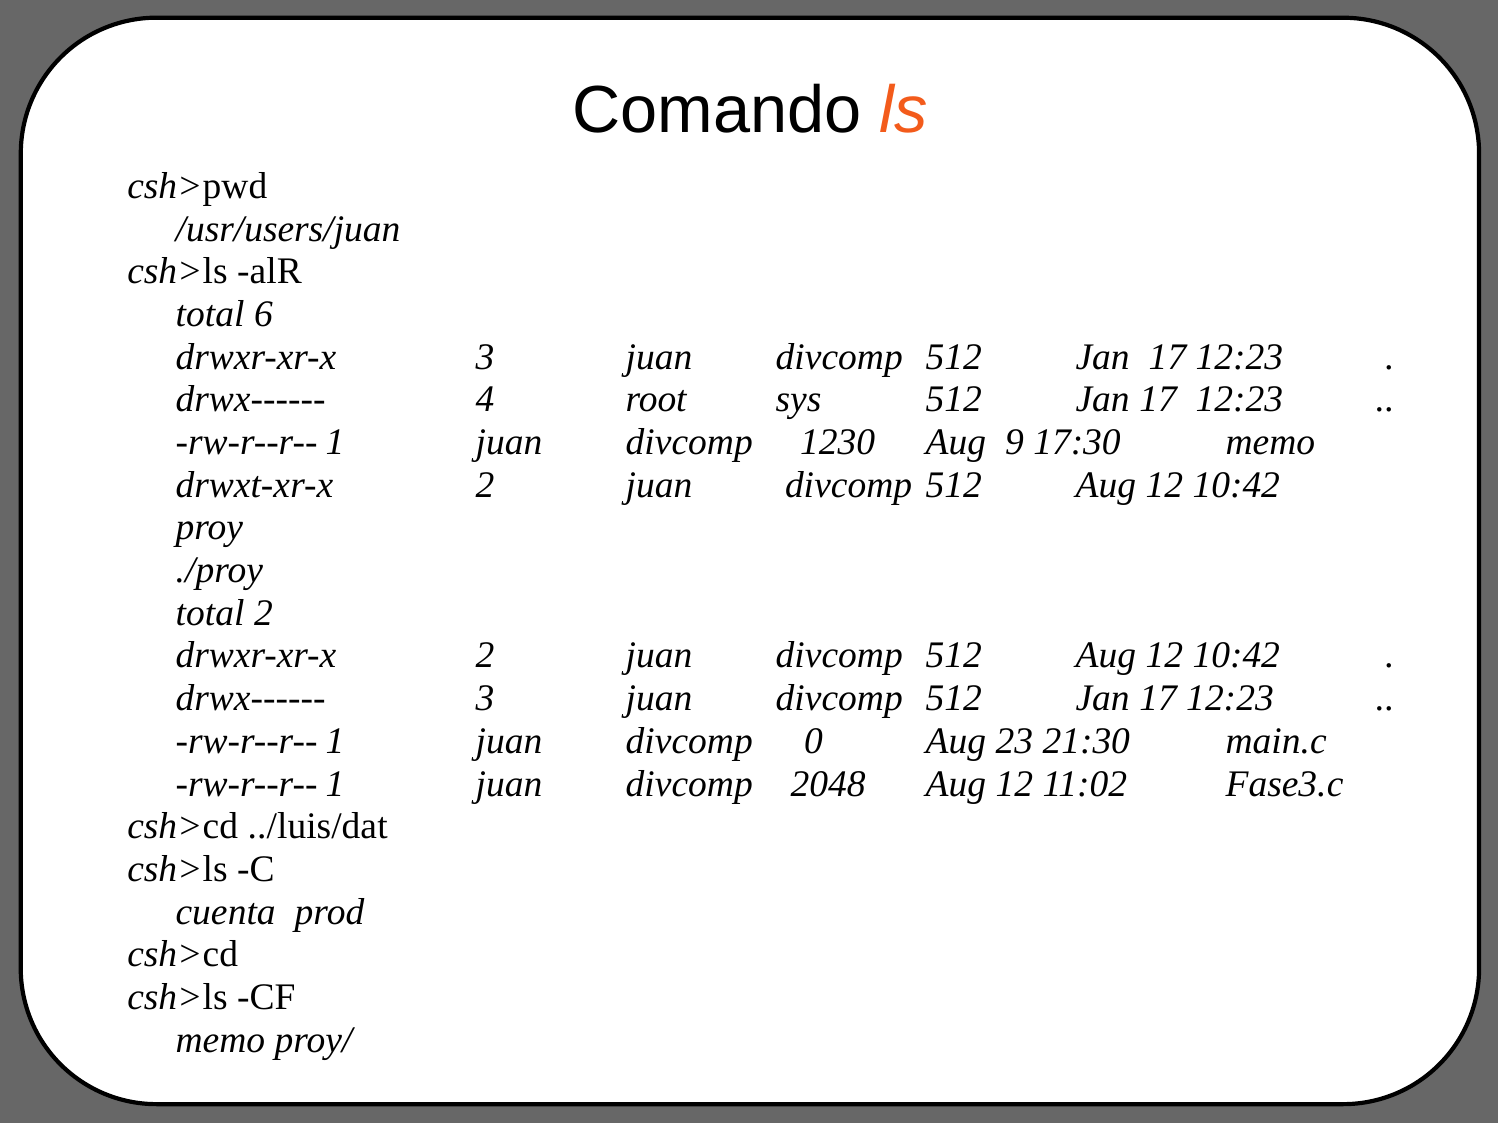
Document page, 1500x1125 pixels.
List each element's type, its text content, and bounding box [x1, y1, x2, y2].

title Comando ls [112, 12, 1388, 157]
list csh>pwd /usr/users/juan csh>ls -alR total 6 drwxr-xr-x 3 juan divcomp 512 Jan 17 12:23 . drwx------ 4 root sys 512 Jan 17 12:23 .. -rw-r--r-- 1 juan divcomp 1230 Aug 9 17:30 memo drwxt-xr-x 2 juan divcomp 512 Aug 12 10:42 proy ./proy total 2 drwxr-xr-x 2 juan divcomp 512 Aug 12 10:42 . drwx------ 3 juan divcomp 512 Jan 17 12:23 .. -rw-r--r-- 1 juan divcomp 0 Aug 23 21:30 main.c -rw-r--r-- 1 juan divcomp 2048 Aug 12 11:02 Fase3.c csh>cd ../luis/dat csh>ls -C cuenta prod csh>cd csh>ls -CF memo proy/ [95, 157, 1437, 1068]
